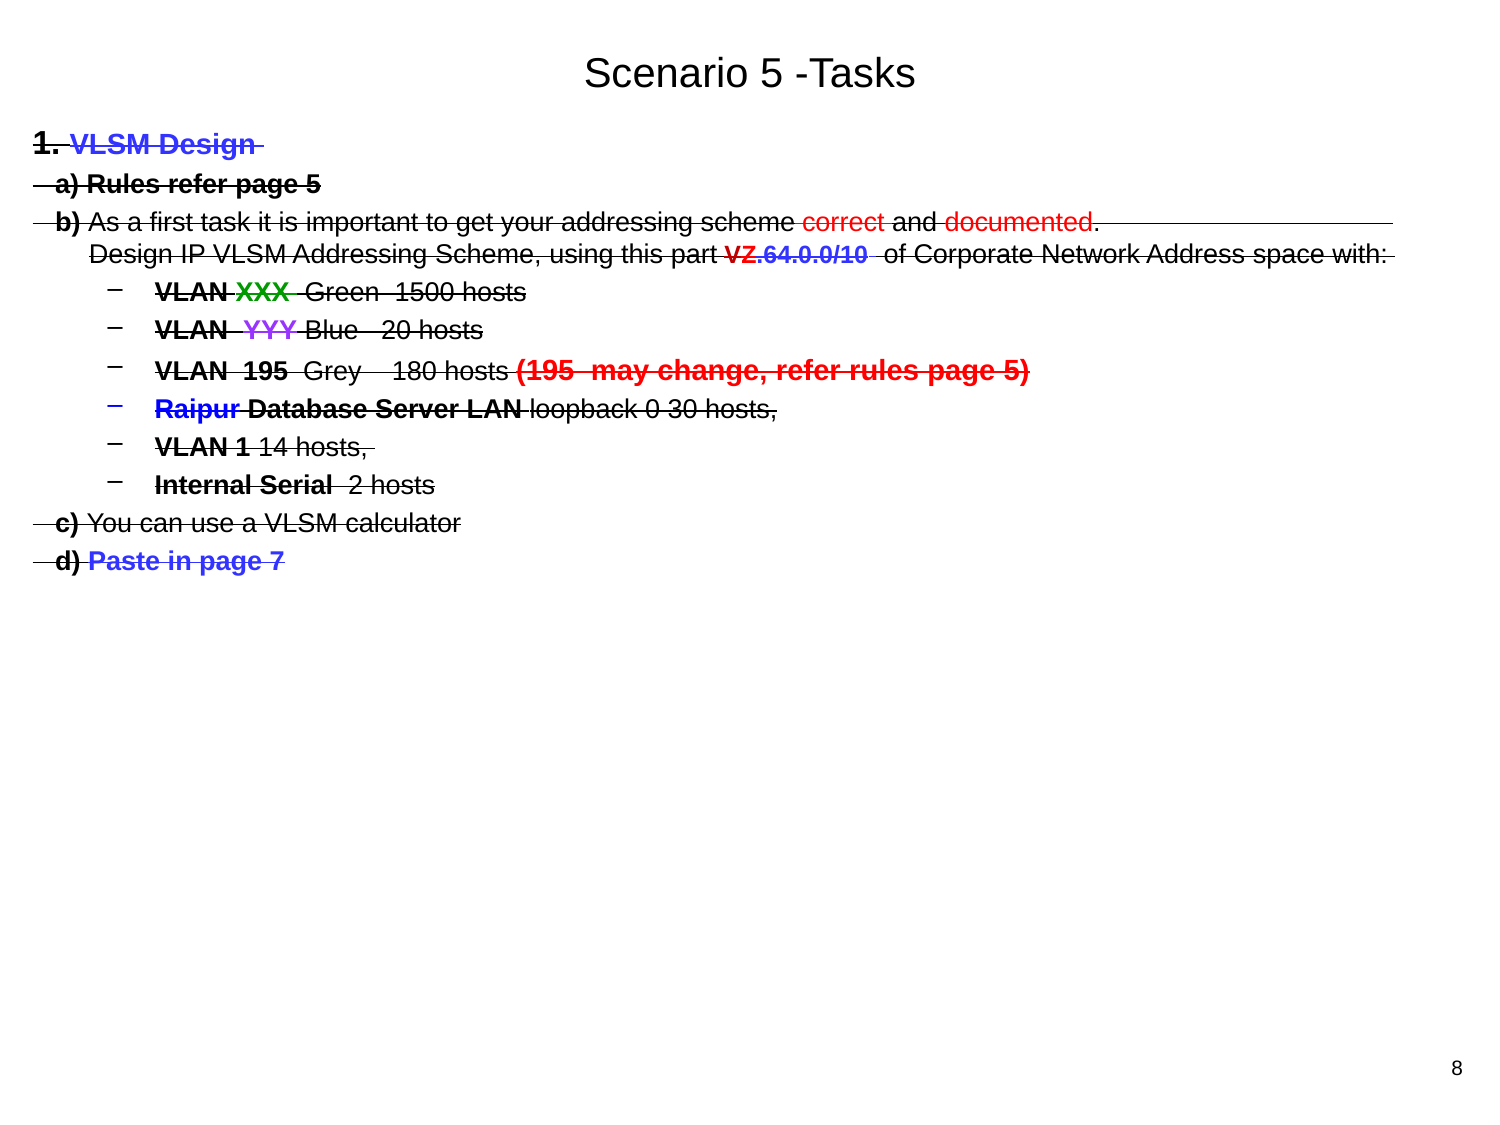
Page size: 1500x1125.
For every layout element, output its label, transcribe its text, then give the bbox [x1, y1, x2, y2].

list 1. VLSM Design a) Rules refer page 5 b) As a first task it is important to get your addressing scheme correct and documented. Design IP VLSM Addressing Scheme, using this part VZ.64.0.0/10 of Corporate Network Address space with: VLAN XXX Green 1500 hosts VLAN YYY Blue 20 hosts VLAN 195 Grey 180 hosts (195 may change, refer rules page 5) Raipur Database Server LAN loopback 0 30 hosts, VLAN 1 14 hosts, Internal Serial 2 hosts c) You can use a VLSM calculator d) Paste in page 7 [17, 113, 1471, 598]
title Scenario 5 -Tasks [75, 23, 1425, 113]
slide_number 8 [1422, 1046, 1479, 1095]
